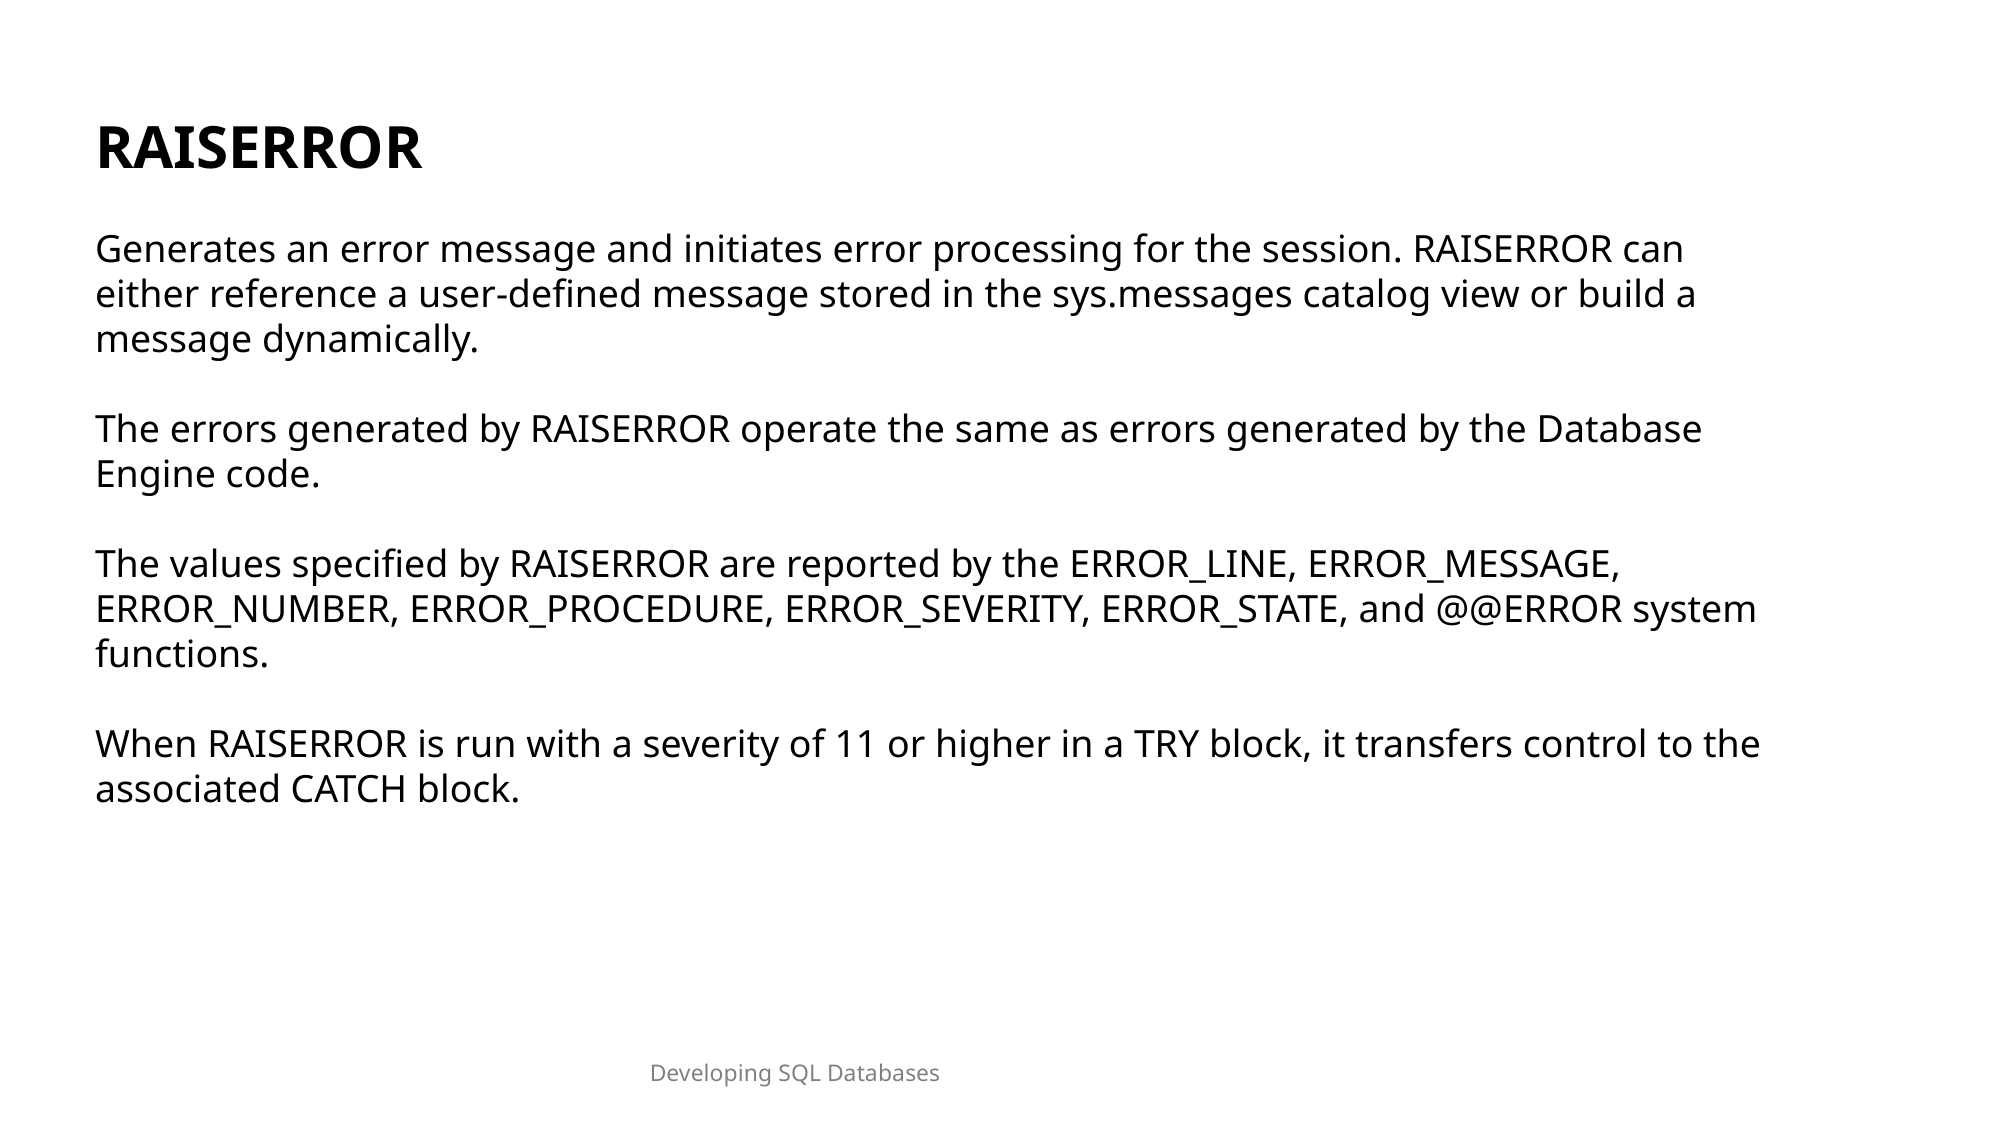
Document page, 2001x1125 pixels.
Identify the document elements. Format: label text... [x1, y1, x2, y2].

text_box RAISERROR Generates an error message and initiates error processing for the session. RAISERROR can either reference a user-defined message stored in the sys.messages catalog view or build a message dynamically. The errors generated by RAISERROR operate the same as errors generated by the Database Engine code. The values specified by RAISERROR are reported by the ERROR_LINE, ERROR_MESSAGE, ERROR_NUMBER, ERROR_PROCEDURE, ERROR_SEVERITY, ERROR_STATE, and @@ERROR system functions. When RAISERROR is run with a severity of 11 or higher in a TRY block, it transfers control to the associated CATCH block. [80, 102, 1783, 818]
footer Developing SQL Databases [634, 1042, 1605, 1103]
